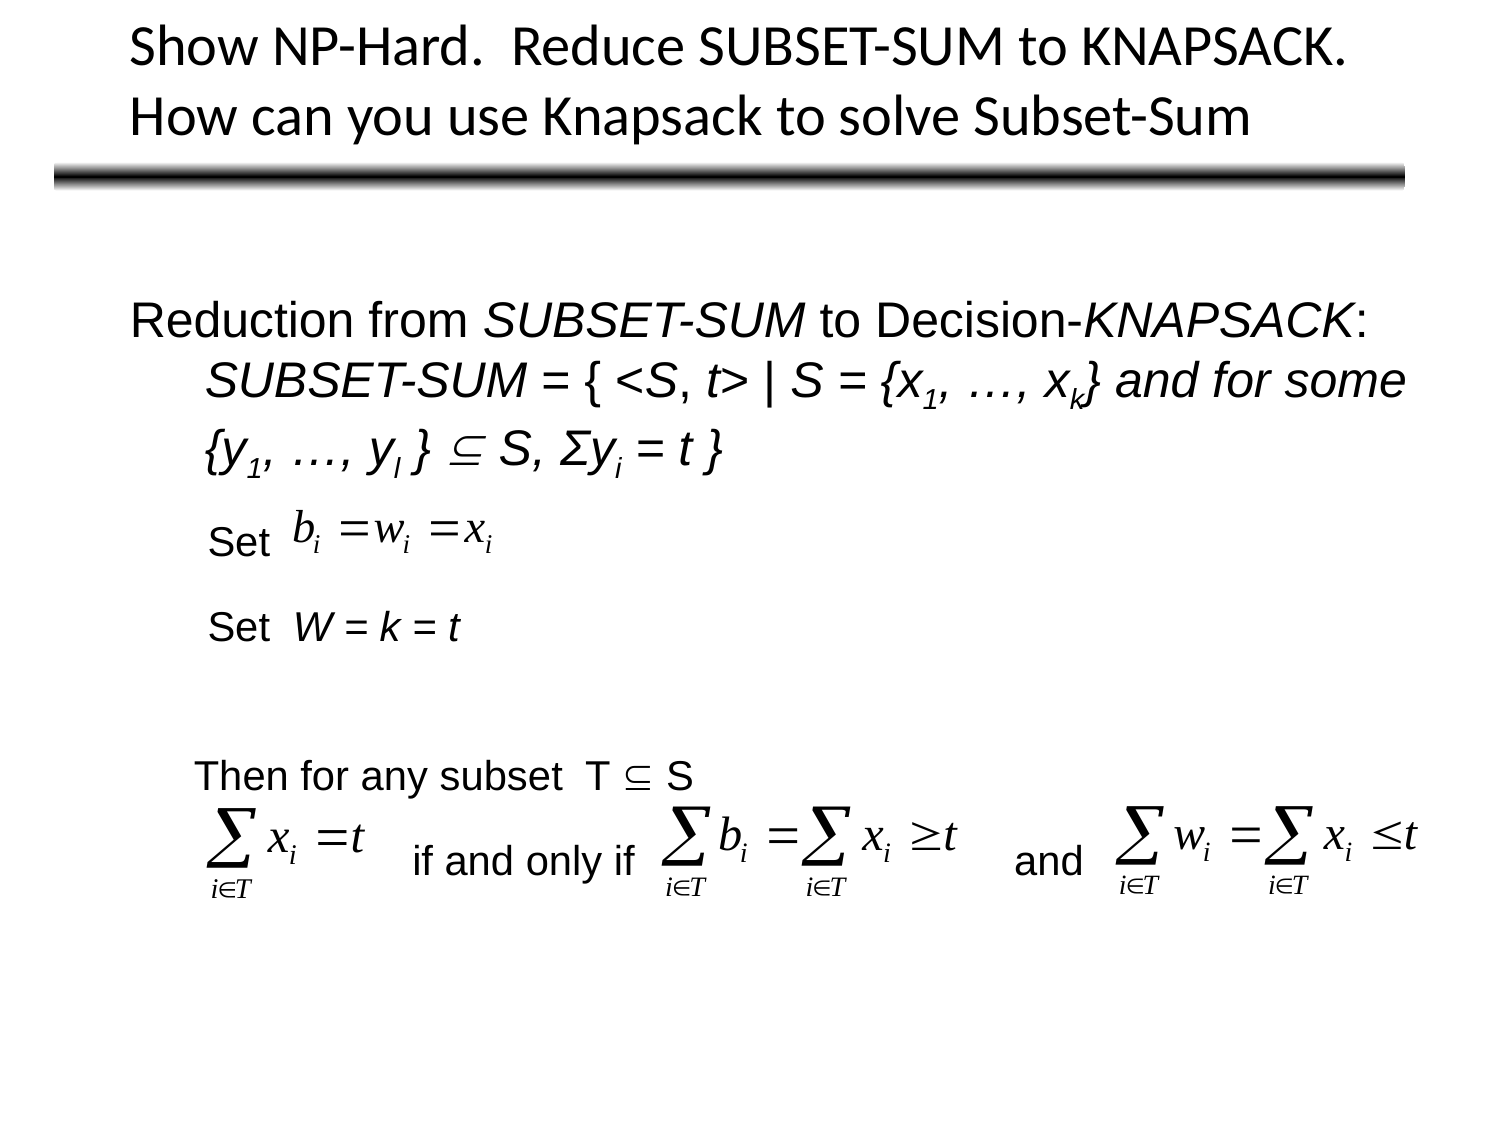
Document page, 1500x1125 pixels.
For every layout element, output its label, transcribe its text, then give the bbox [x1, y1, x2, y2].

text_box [179, 471, 504, 660]
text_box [163, 740, 1427, 910]
text_box Show NP-Hard. Reduce SUBSET-SUM to KNAPSACK. How can you use Knapsack to solve Subset-Sum Reduction from SUBSET-SUM to Decision-KNAPSACK: SUBSET-SUM = { <S, t> | S = {x1, …, xk} and for some {y1, …, yl }  S, Σyi = t } [115, 0, 1427, 562]
